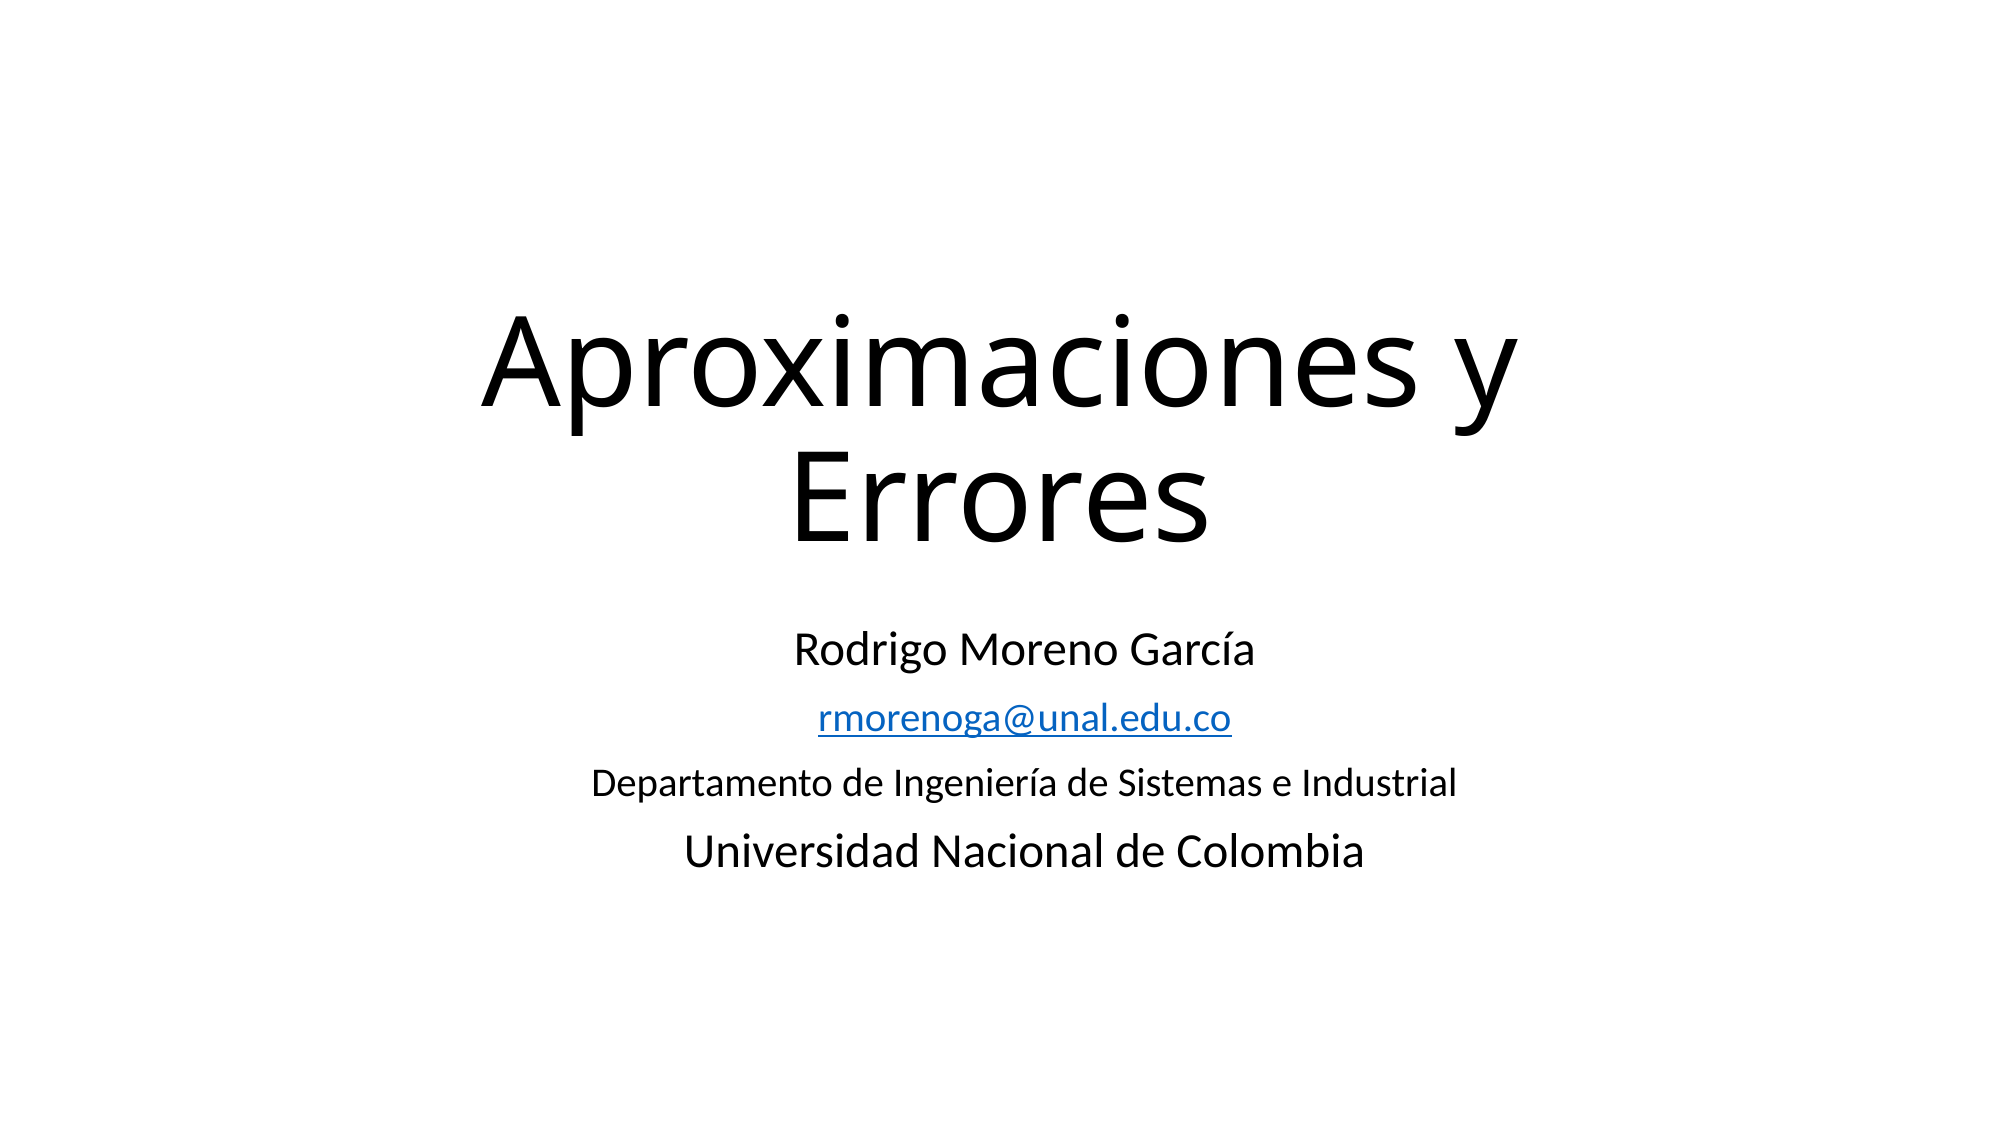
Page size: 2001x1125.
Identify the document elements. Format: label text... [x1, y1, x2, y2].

title Aproximaciones y Errores [249, 184, 1750, 576]
text_box Rodrigo Moreno García rmorenoga@unal.edu.co Departamento de Ingeniería de Sistemas e Industrial Universidad Nacional de Colombia [274, 615, 1775, 888]
